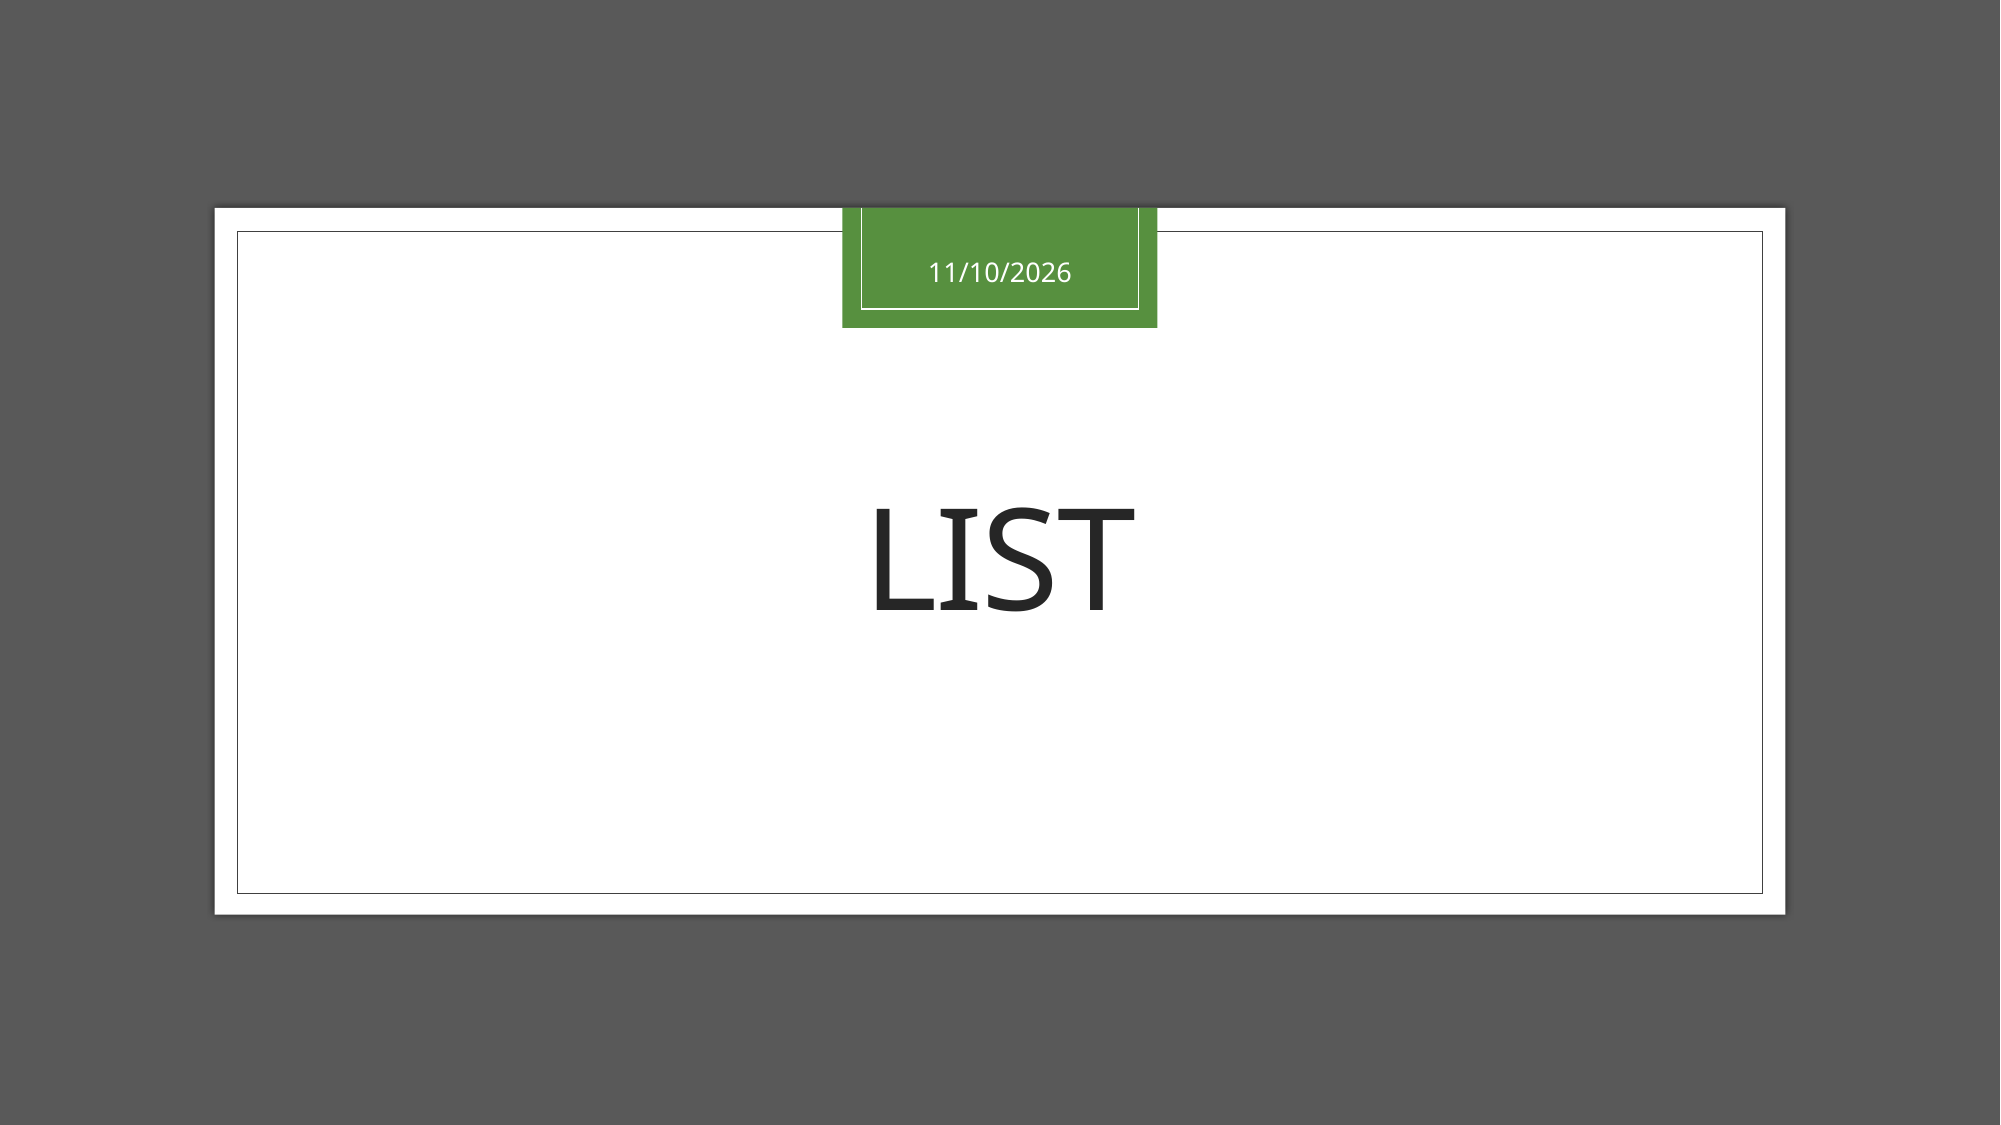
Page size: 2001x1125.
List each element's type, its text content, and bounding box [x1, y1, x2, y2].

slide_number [872, 220, 1128, 300]
title list [267, 368, 1733, 769]
